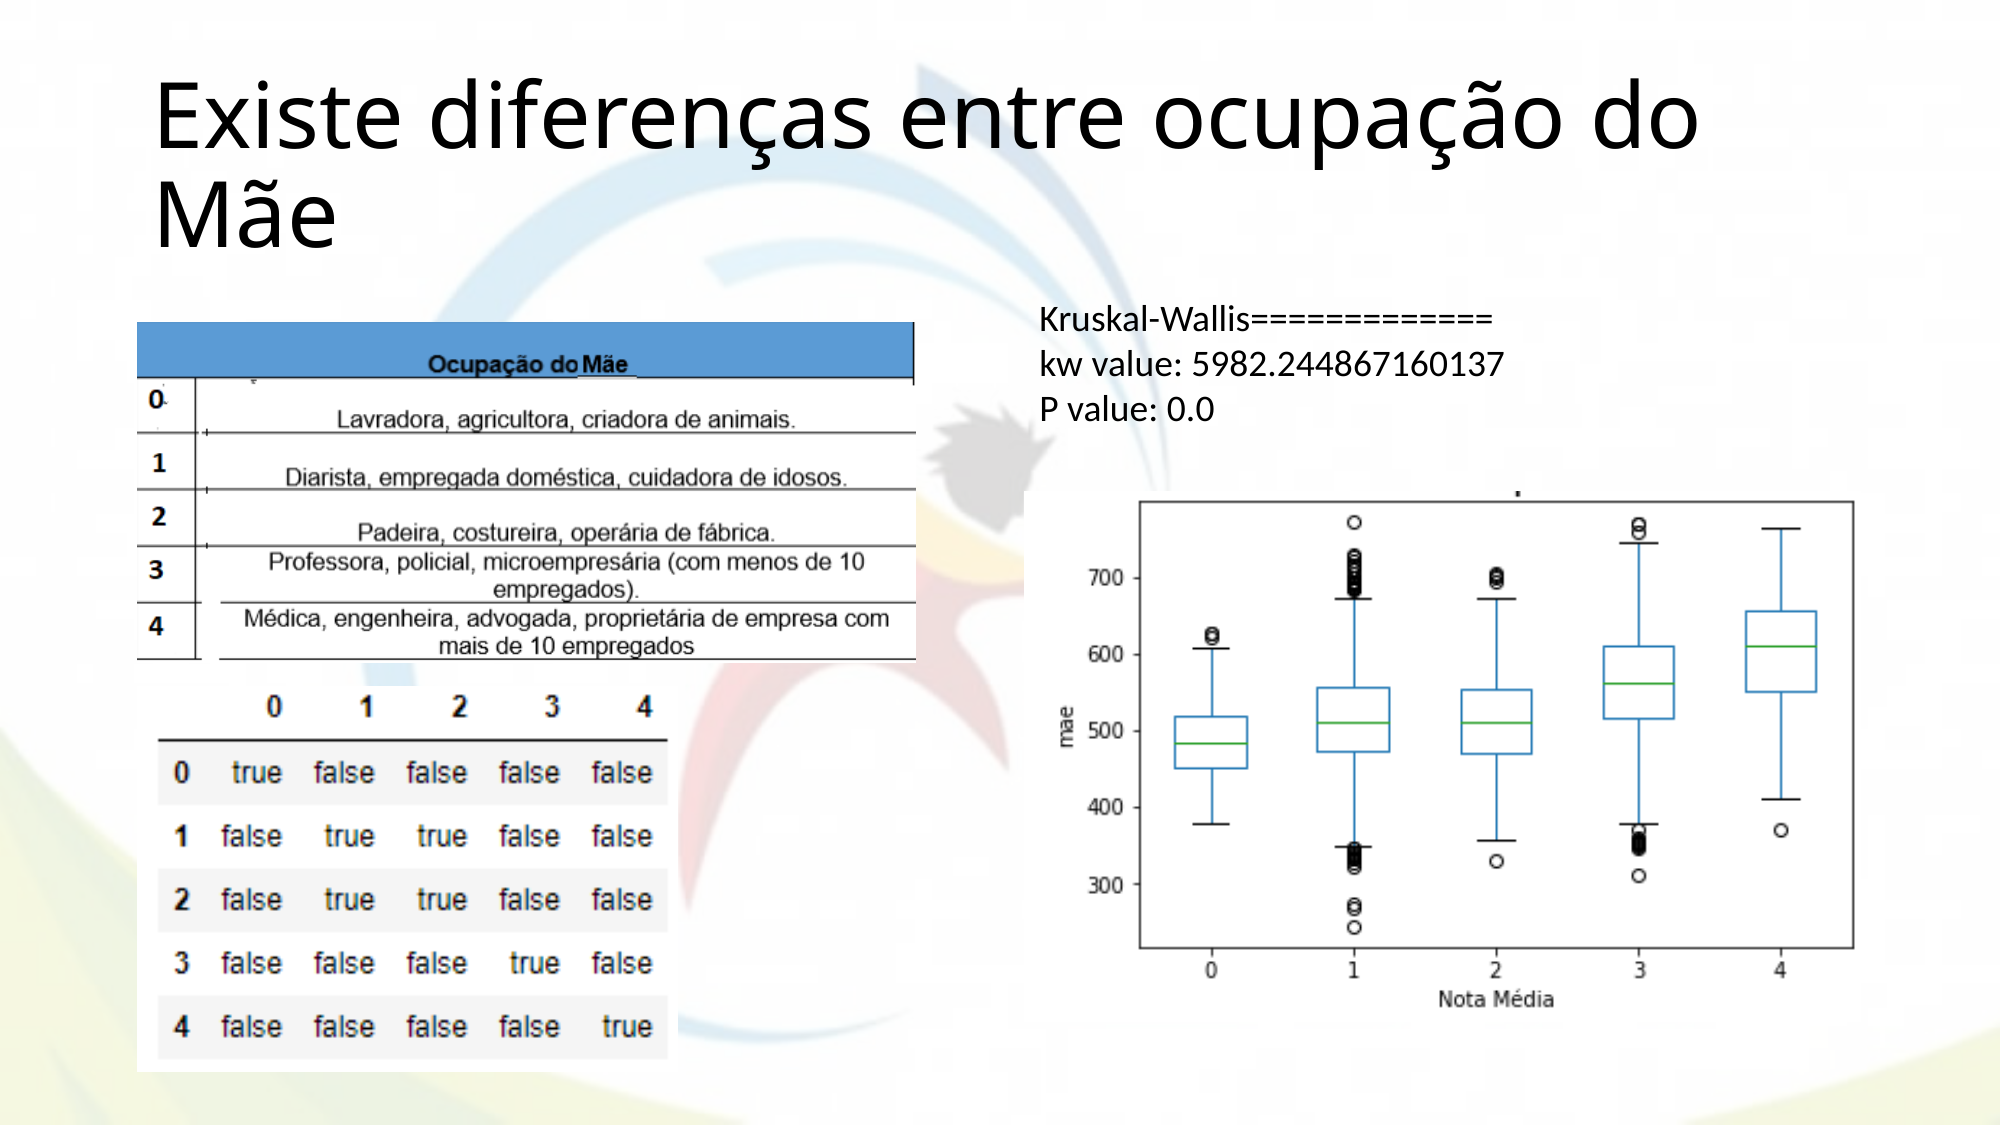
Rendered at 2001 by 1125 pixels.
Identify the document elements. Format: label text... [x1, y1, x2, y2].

picture [137, 322, 916, 663]
picture [1024, 491, 1861, 1022]
picture [137, 686, 678, 1072]
text_box Kruskal-Wallis============= kw value: 5982.244867160137 P value: 0.0 [1024, 286, 1631, 481]
title Existe diferenças entre ocupação do Mãe [137, 59, 1863, 278]
